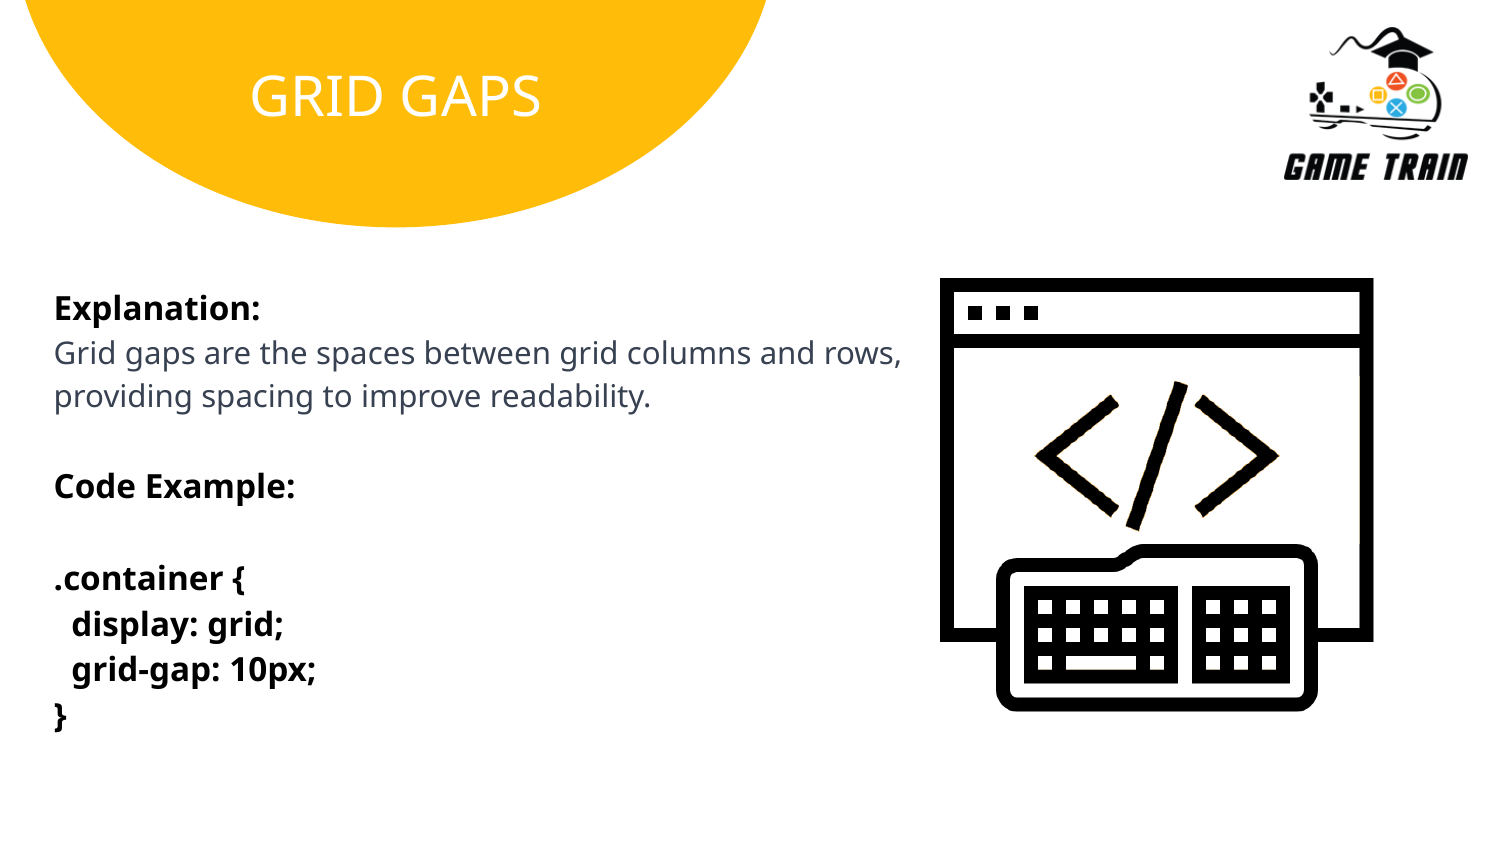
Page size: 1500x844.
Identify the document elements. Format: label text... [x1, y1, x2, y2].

text_box [184, 180, 607, 230]
text_box [23, 0, 769, 164]
text_box GRID GAPS [156, 16, 636, 180]
list Explanation: Grid gaps are the spaces between grid columns and rows, providing spacing to improve readability. Code Example: .container { display: grid; grid-gap: 10px; } [38, 266, 1285, 828]
picture [933, 271, 1380, 718]
picture [1284, 26, 1468, 180]
